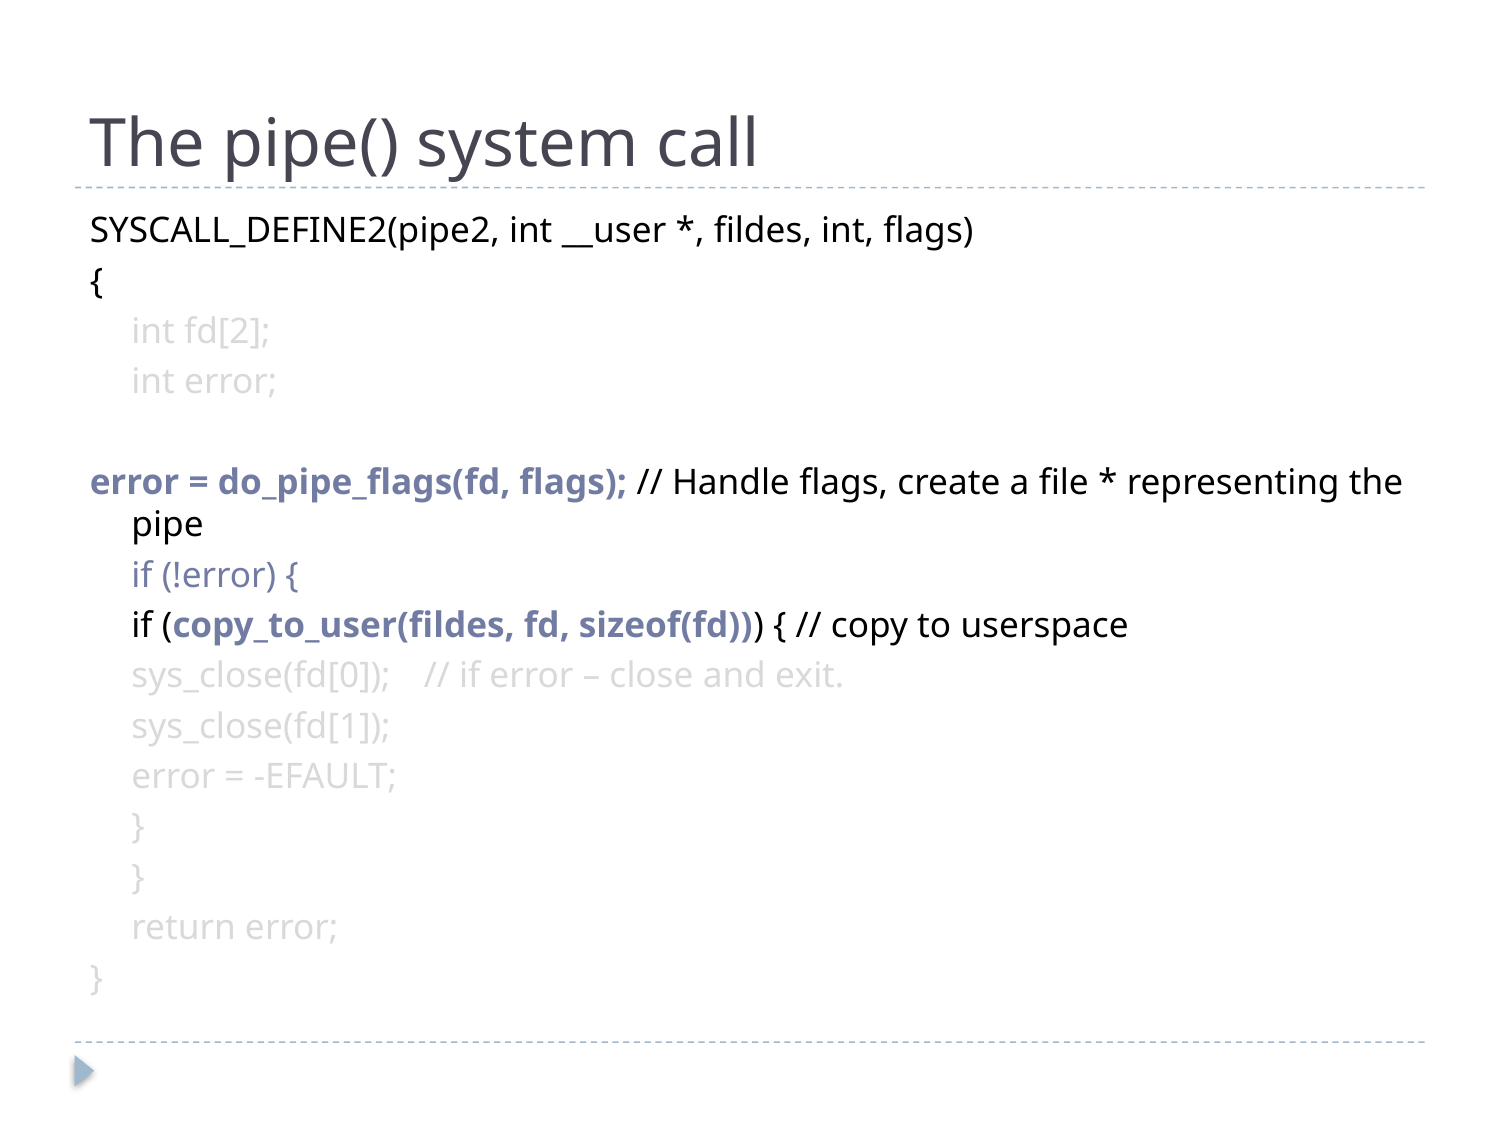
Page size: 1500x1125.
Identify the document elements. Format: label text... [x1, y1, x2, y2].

list SYSCALL_DEFINE2(pipe2, int __user *, fildes, int, flags) { int fd[2]; int error; error = do_pipe_flags(fd, flags); // Handle flags, create a file * representing the pipe if (!error) { if (copy_to_user(fildes, fd, sizeof(fd))) { // copy to userspace sys_close(fd[0]); // if error – close and exit. sys_close(fd[1]); error = -EFAULT; } } return error; } [75, 200, 1425, 1010]
title The pipe() system call [75, 24, 1425, 188]
